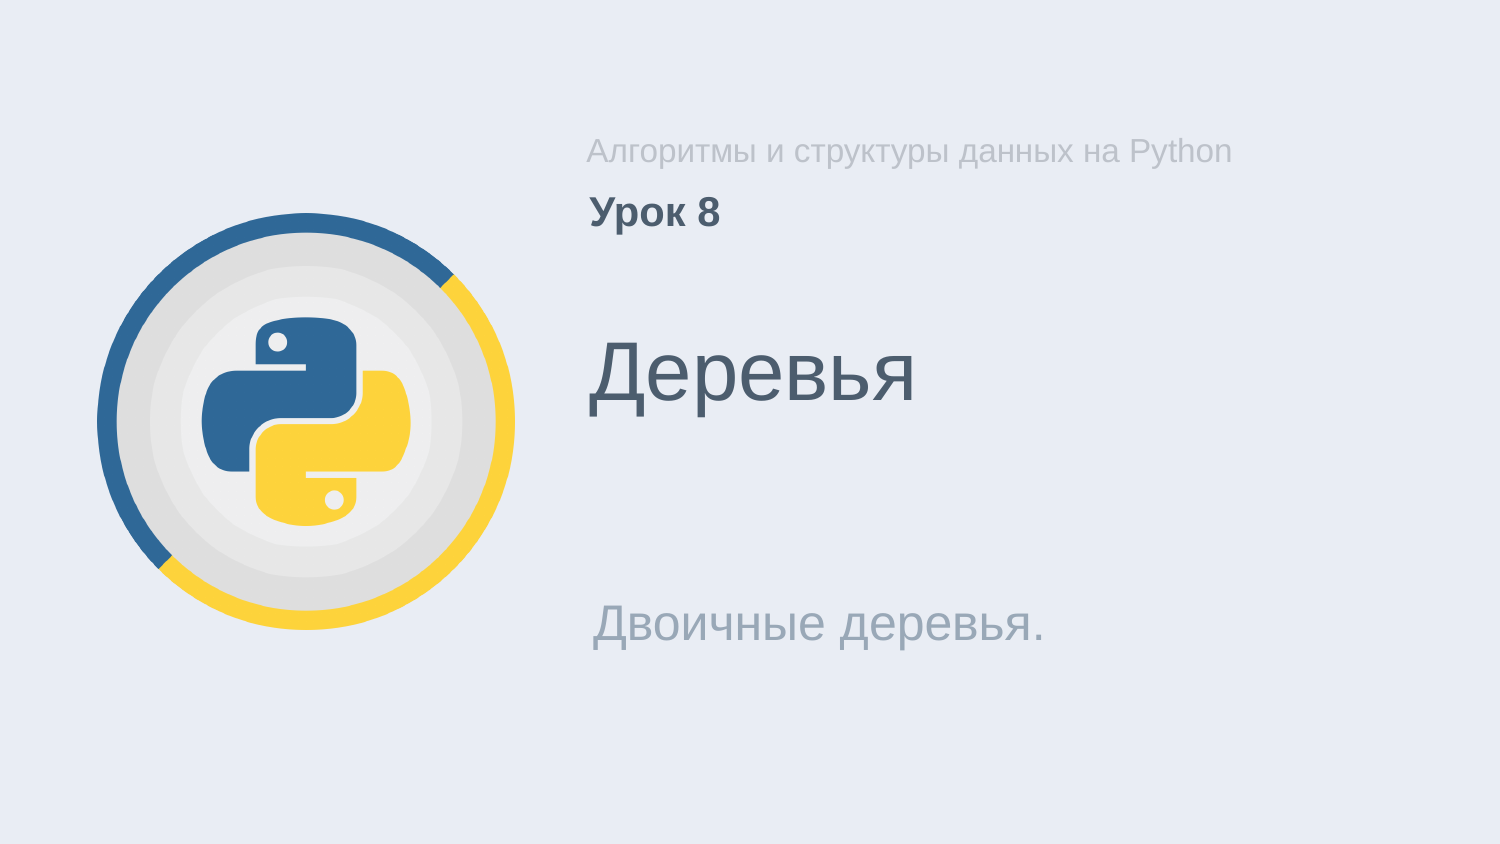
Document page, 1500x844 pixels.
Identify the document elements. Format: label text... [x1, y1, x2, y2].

title Алгоритмы и структуры данных на Python [582, 124, 1274, 172]
list Урок 8 [585, 176, 1121, 240]
text_box Двоичные деревья. [585, 589, 1371, 653]
text_box Деревья [585, 312, 1370, 517]
picture [97, 213, 515, 631]
